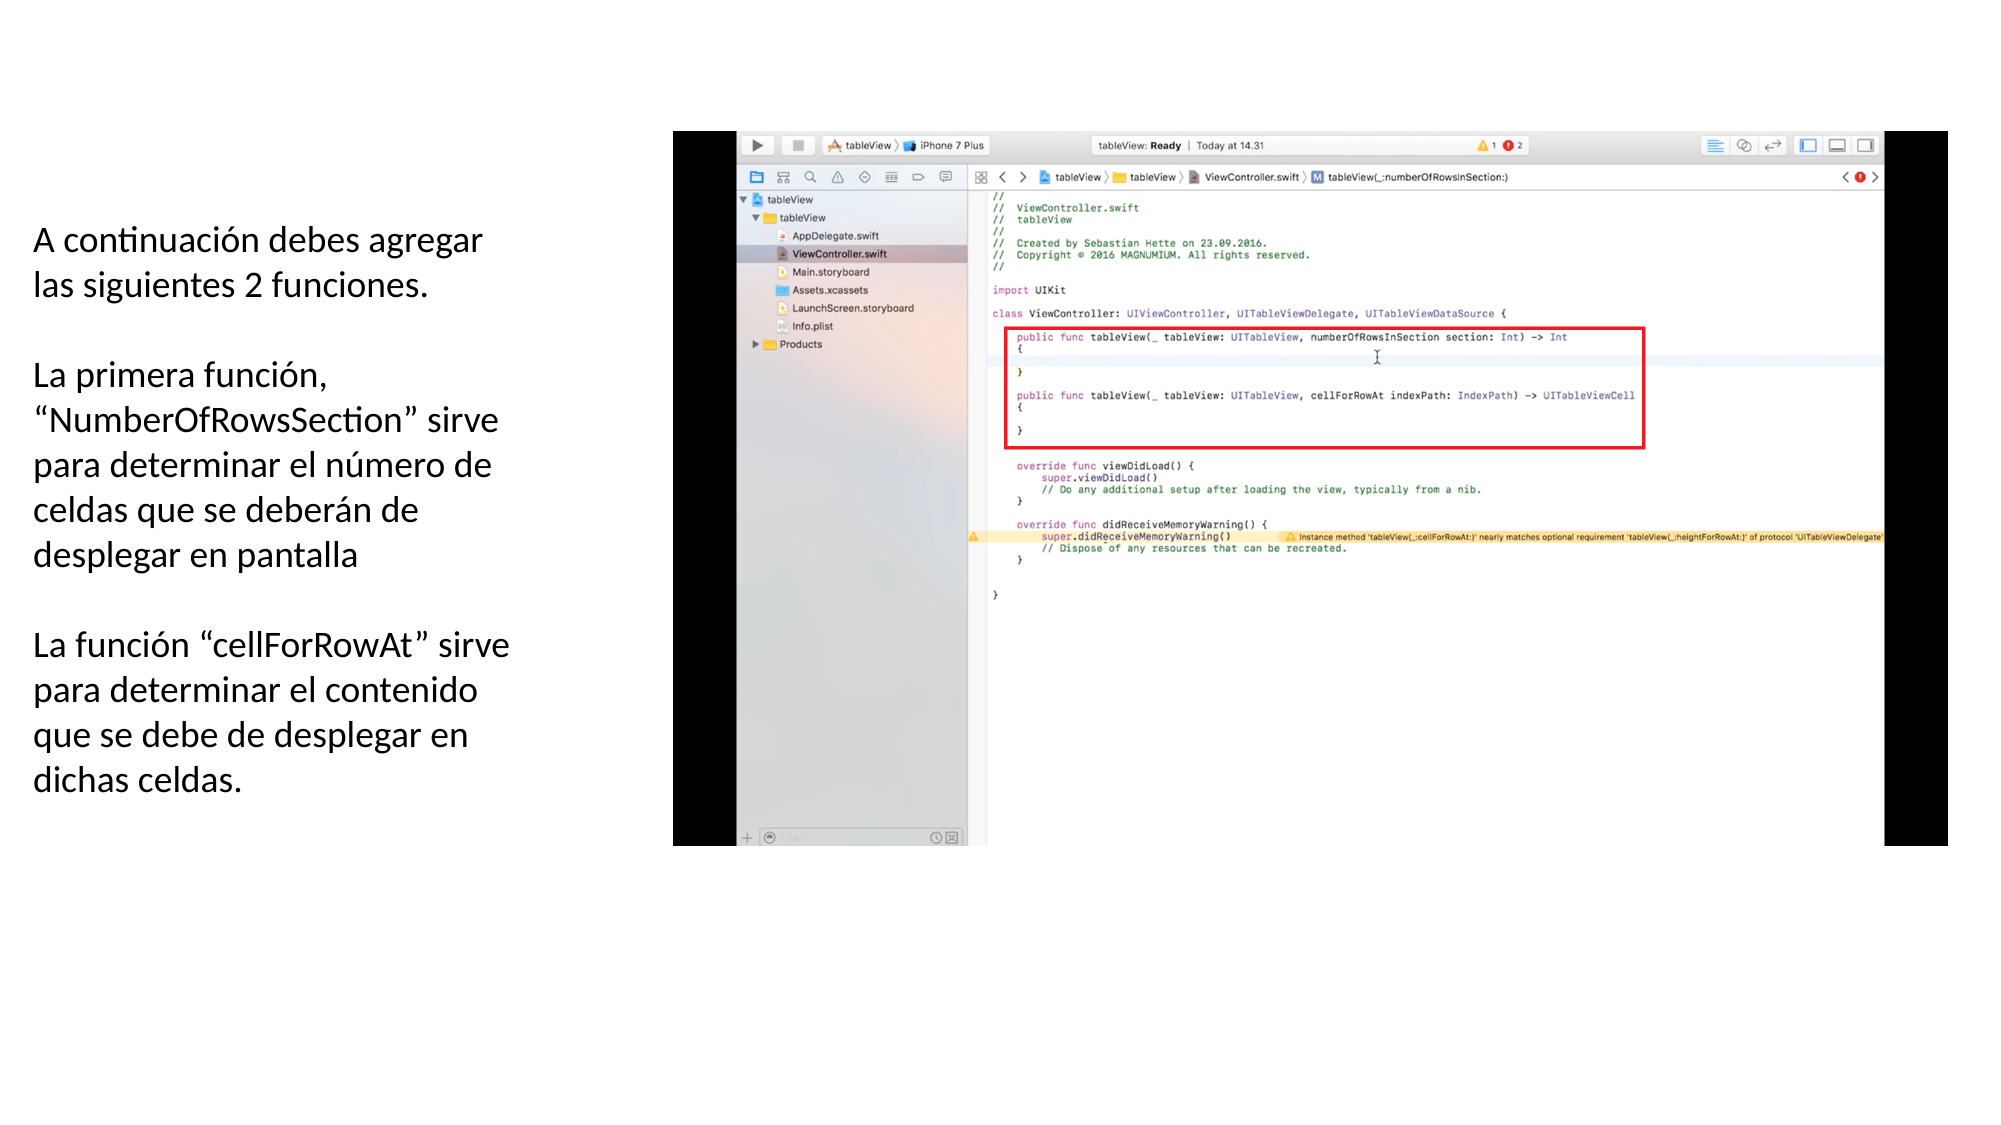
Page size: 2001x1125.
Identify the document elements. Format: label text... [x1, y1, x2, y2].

picture [673, 131, 1948, 846]
text_box A continuación debes agregar las siguientes 2 funciones. La primera función, “NumberOfRowsSection” sirve para determinar el número de celdas que se deberán de desplegar en pantalla La función “cellForRowAt” sirve para determinar el contenido que se debe de desplegar en dichas celdas. [18, 208, 535, 808]
